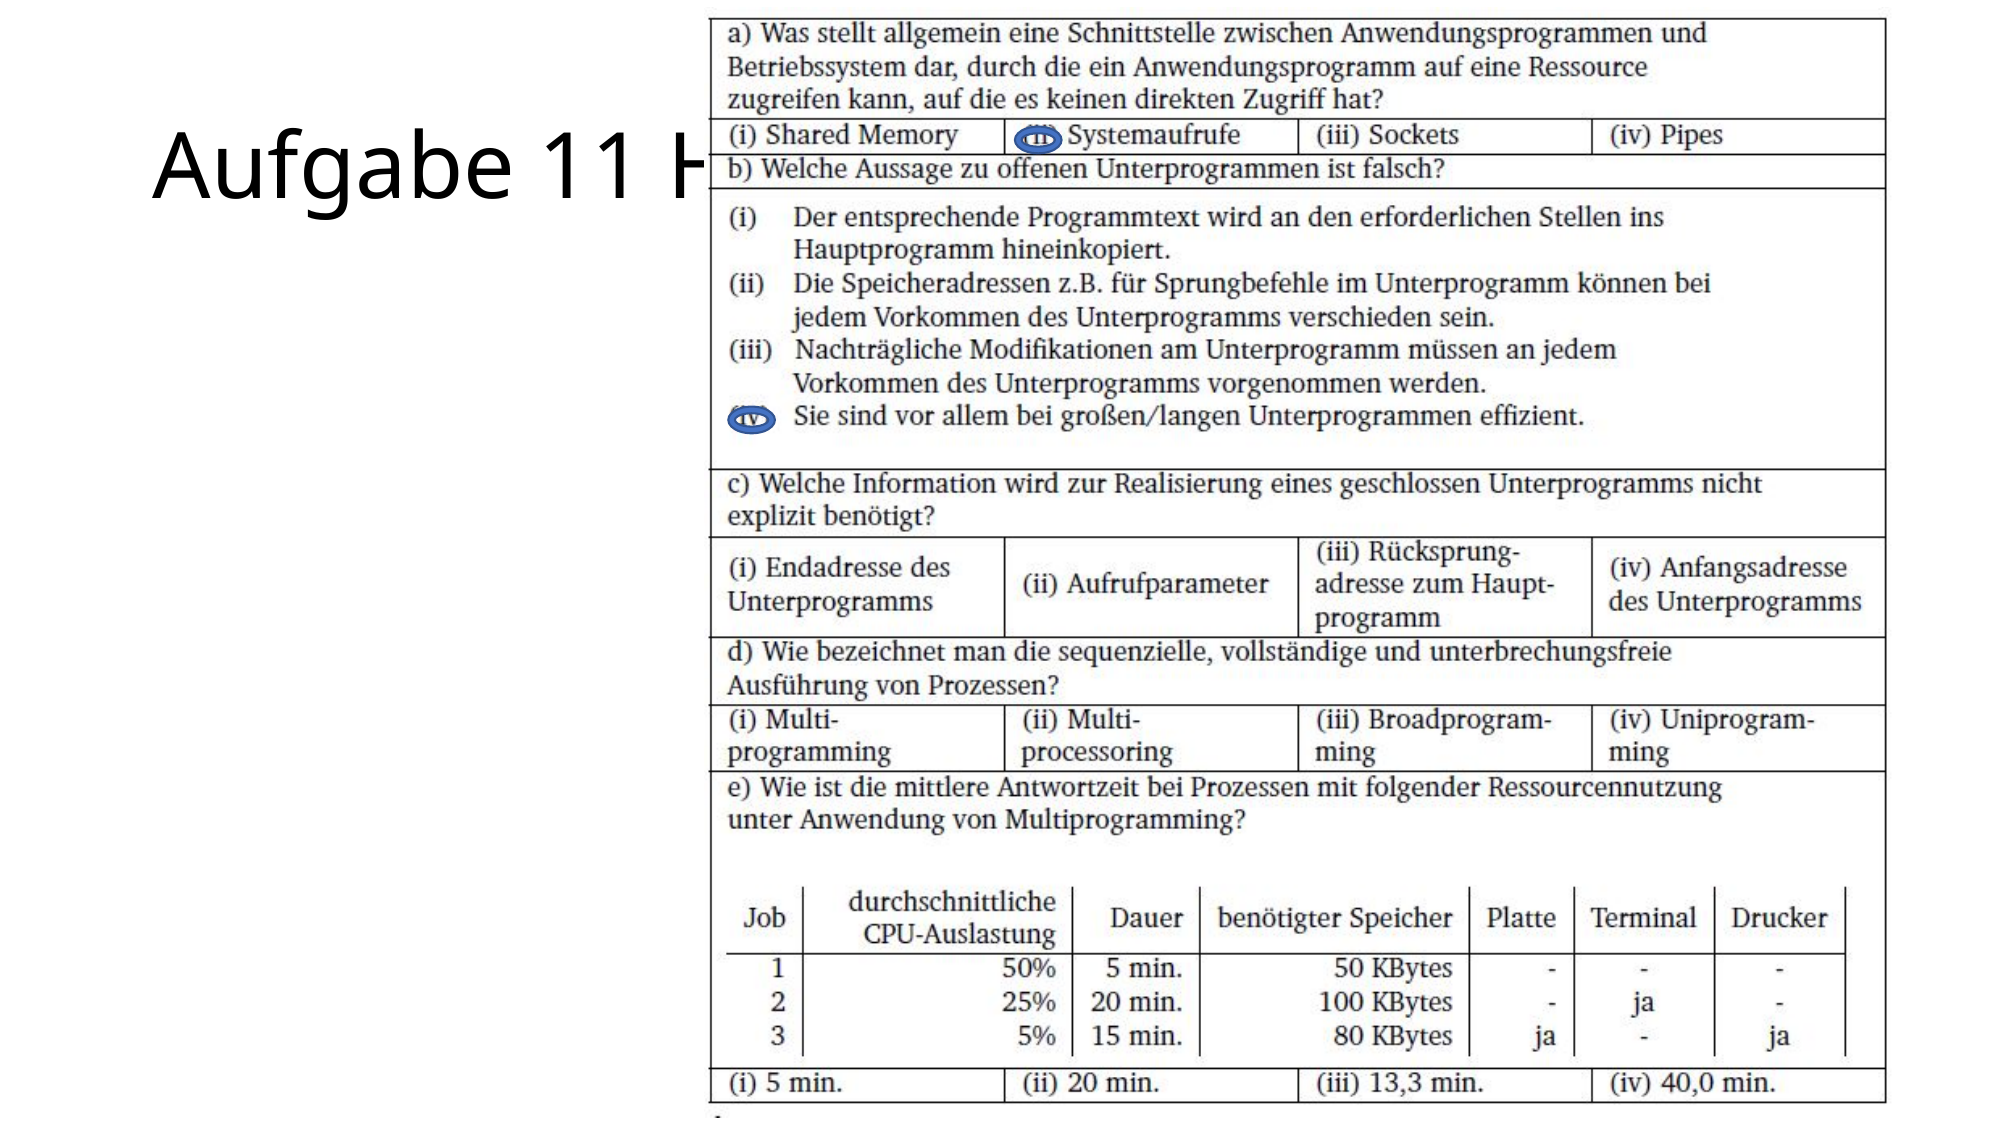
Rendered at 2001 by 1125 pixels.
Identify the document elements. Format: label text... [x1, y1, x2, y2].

picture [704, 7, 1911, 1118]
title Aufgabe 11 H) [137, 59, 704, 278]
